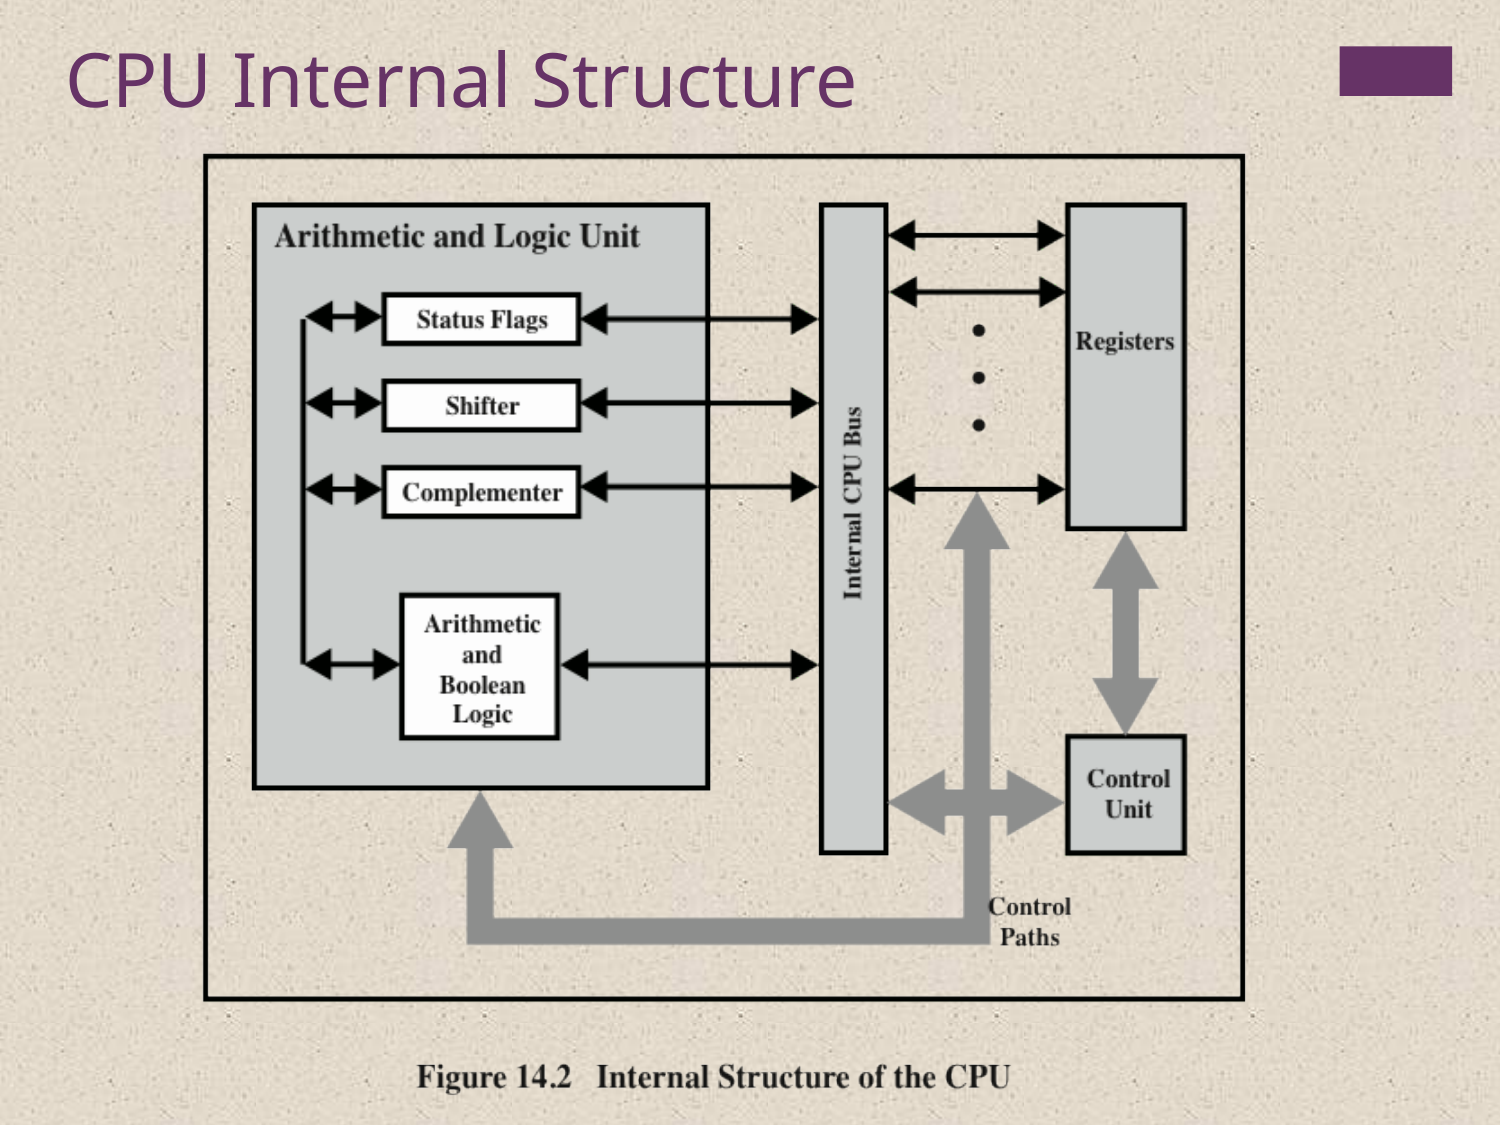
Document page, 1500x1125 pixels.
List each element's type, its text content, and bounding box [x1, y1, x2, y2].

picture [0, 0, 1500, 1125]
title CPU Internal Structure [50, 24, 1290, 208]
